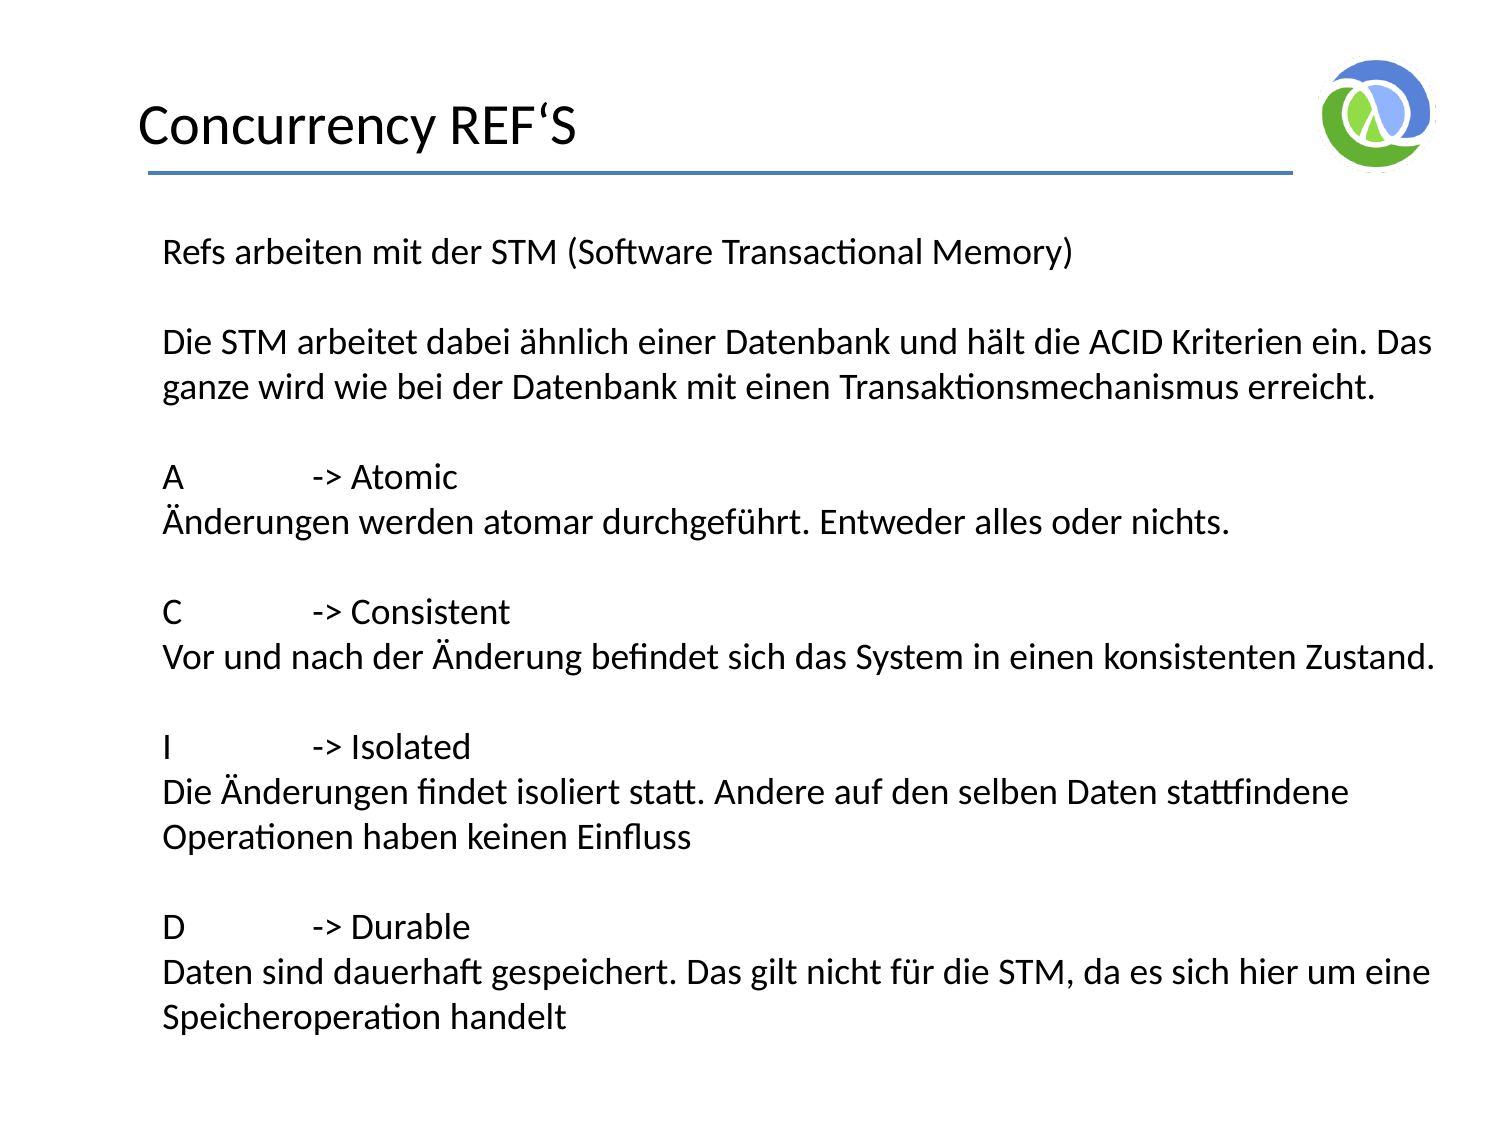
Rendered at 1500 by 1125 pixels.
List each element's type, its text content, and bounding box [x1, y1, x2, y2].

picture [1316, 54, 1436, 173]
text_box Concurrency REF‘S [123, 79, 1270, 165]
text_box Refs arbeiten mit der STM (Software Transactional Memory) Die STM arbeitet dabei ähnlich einer Datenbank und hält die ACID Kriterien ein. Das ganze wird wie bei der Datenbank mit einen Transaktionsmechanismus erreicht. A -> Atomic Änderungen werden atomar durchgeführt. Entweder alles oder nichts. C -> Consistent Vor und nach der Änderung befindet sich das System in einen konsistenten Zustand. I -> Isolated Die Änderungen findet isoliert statt. Andere auf den selben Daten stattfindene Operationen haben keinen Einfluss D -> Durable Daten sind dauerhaft gespeichert. Das gilt nicht für die STM, da es sich hier um eine Speicheroperation handelt [147, 219, 1500, 1045]
